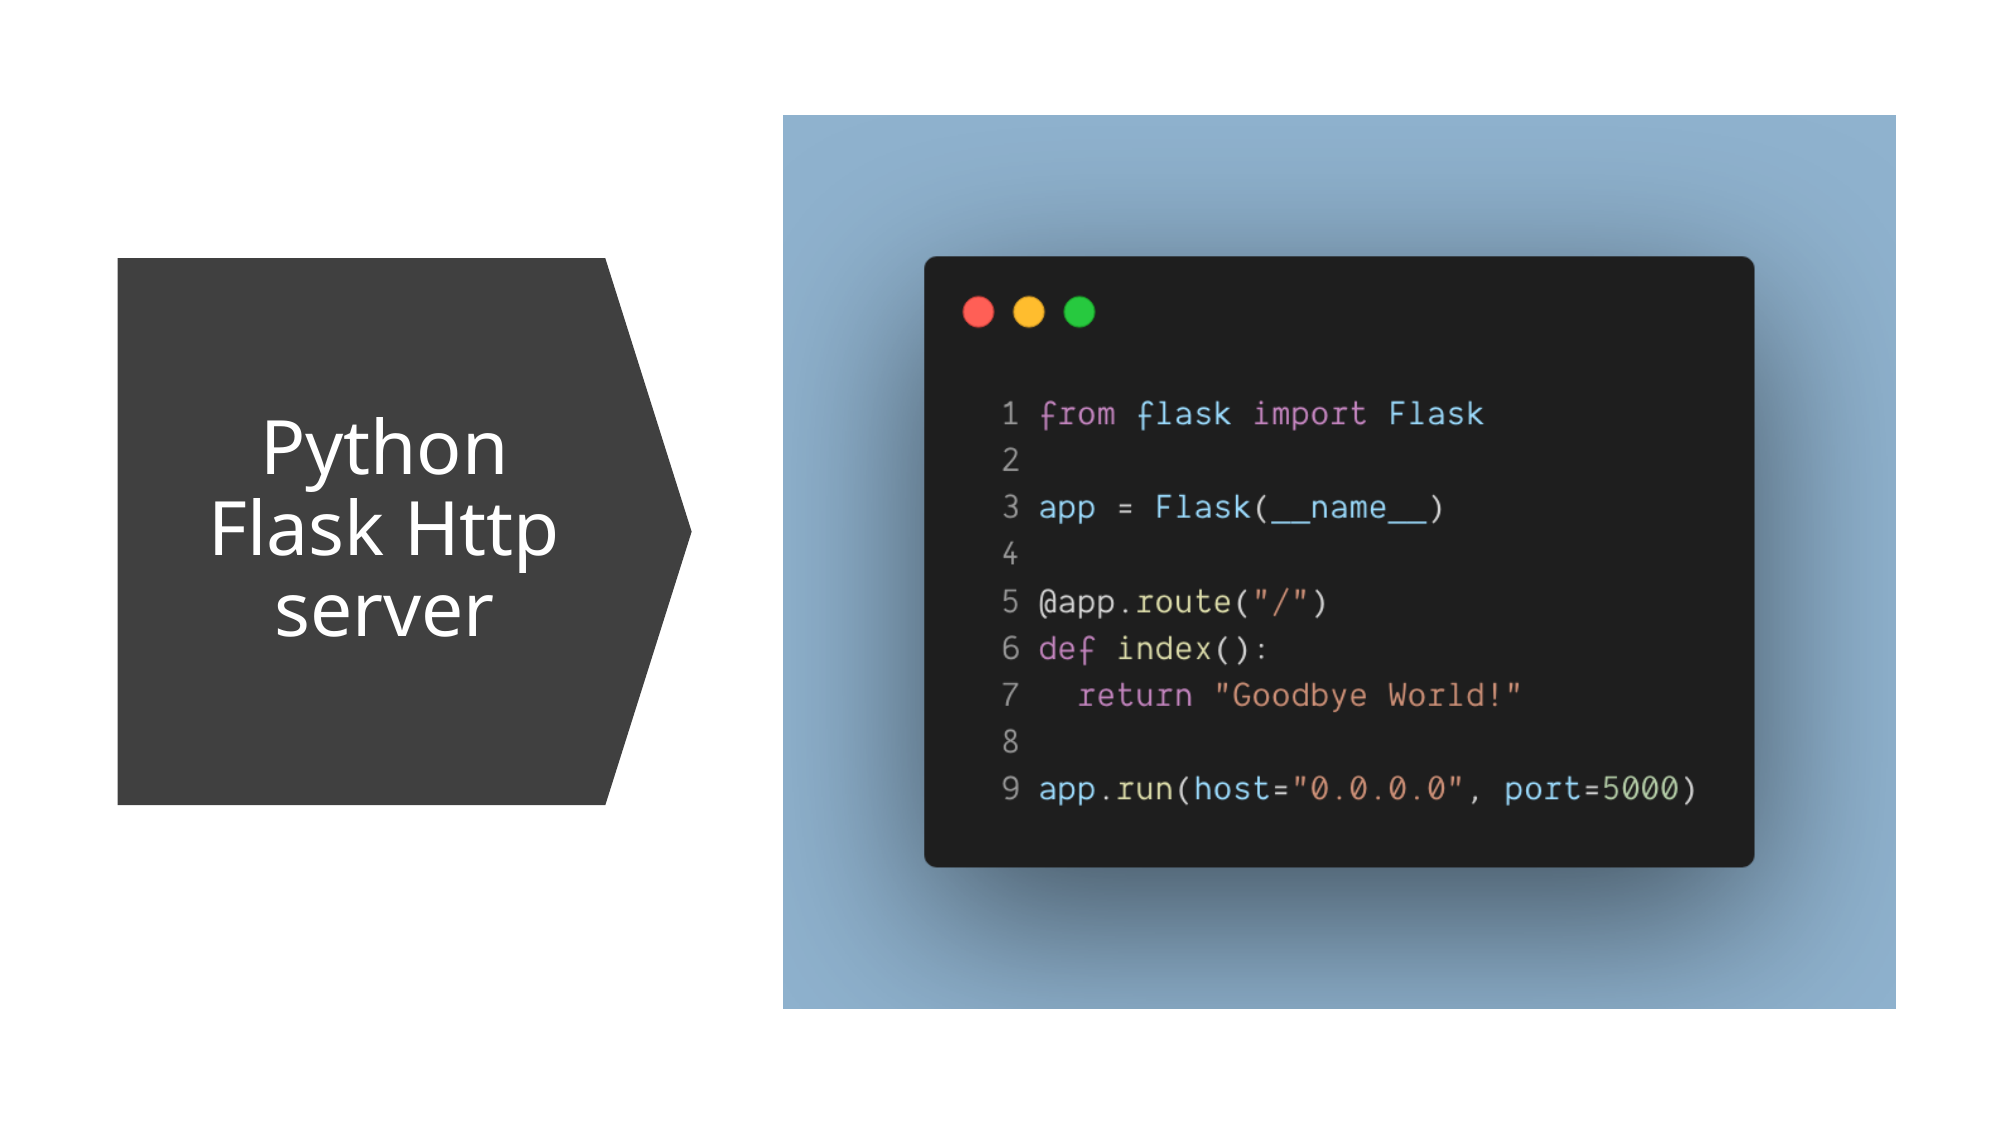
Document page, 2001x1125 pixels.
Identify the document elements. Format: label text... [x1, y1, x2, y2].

title Python Flask Http server [168, 322, 601, 741]
text_box [116, 257, 693, 807]
picture [783, 115, 1896, 1009]
